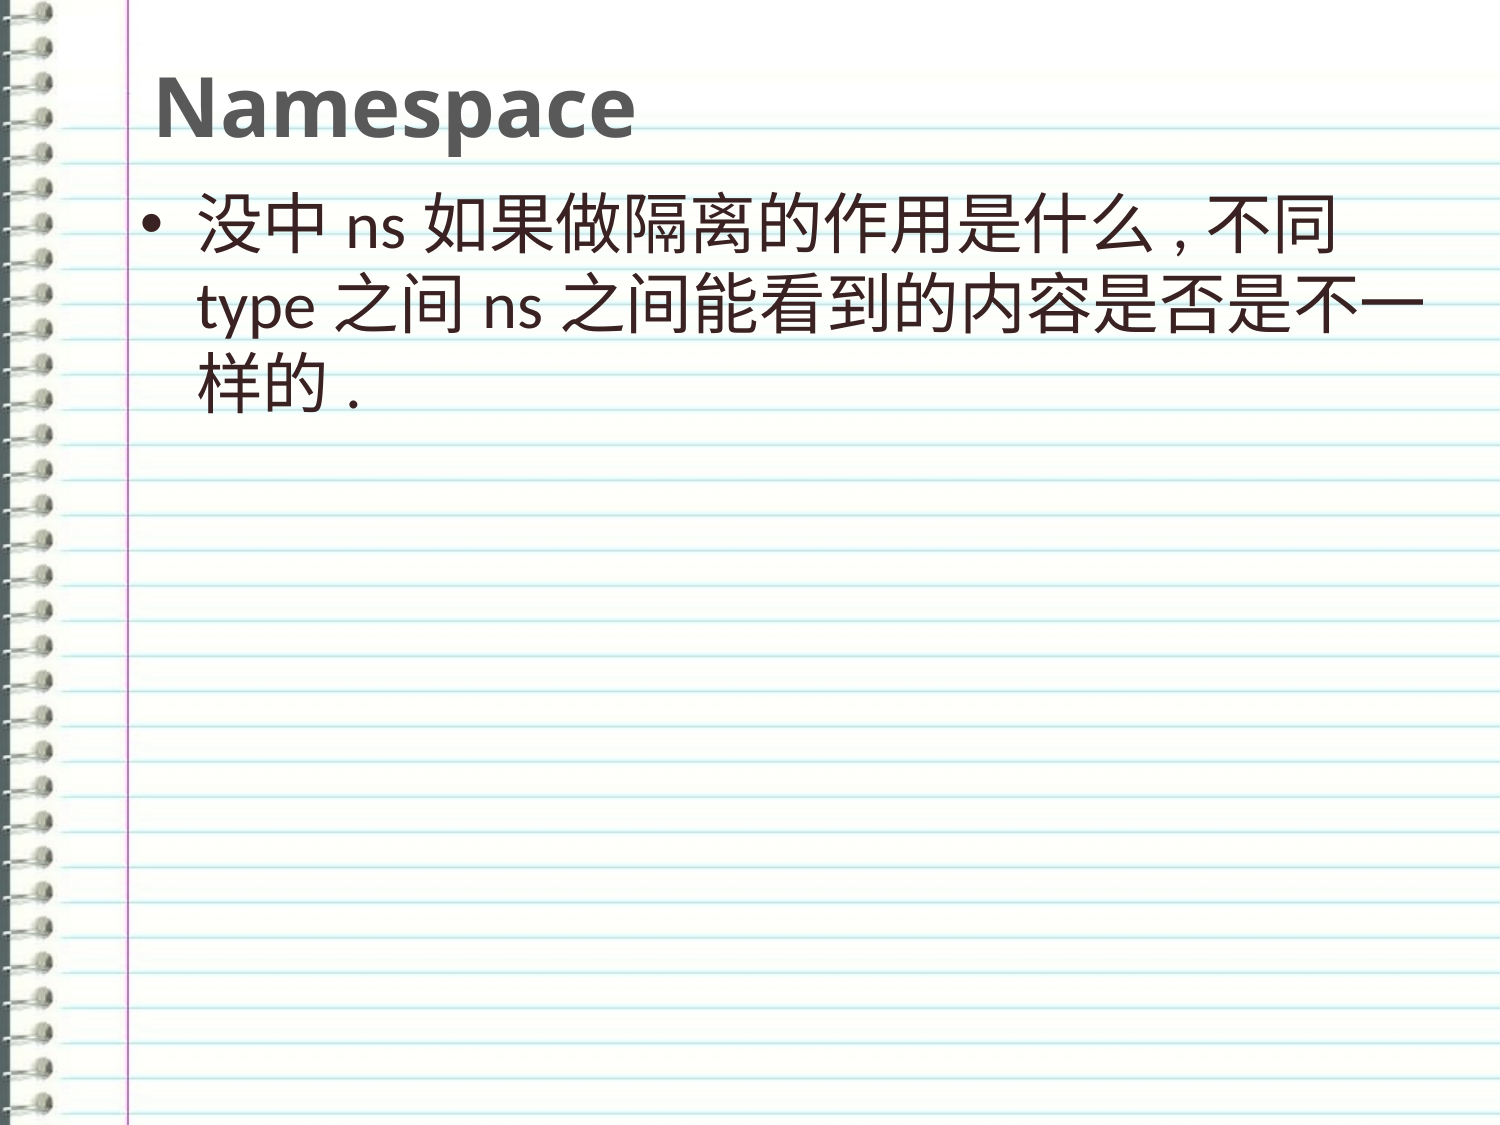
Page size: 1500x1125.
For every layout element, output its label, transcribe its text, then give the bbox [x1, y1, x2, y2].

title Namespace [137, 45, 1488, 165]
list 没中ns如果做隔离的作用是什么,不同type之间ns之间能看到的内容是否是不一样的. [124, 174, 1476, 918]
picture [0, 0, 1500, 1125]
